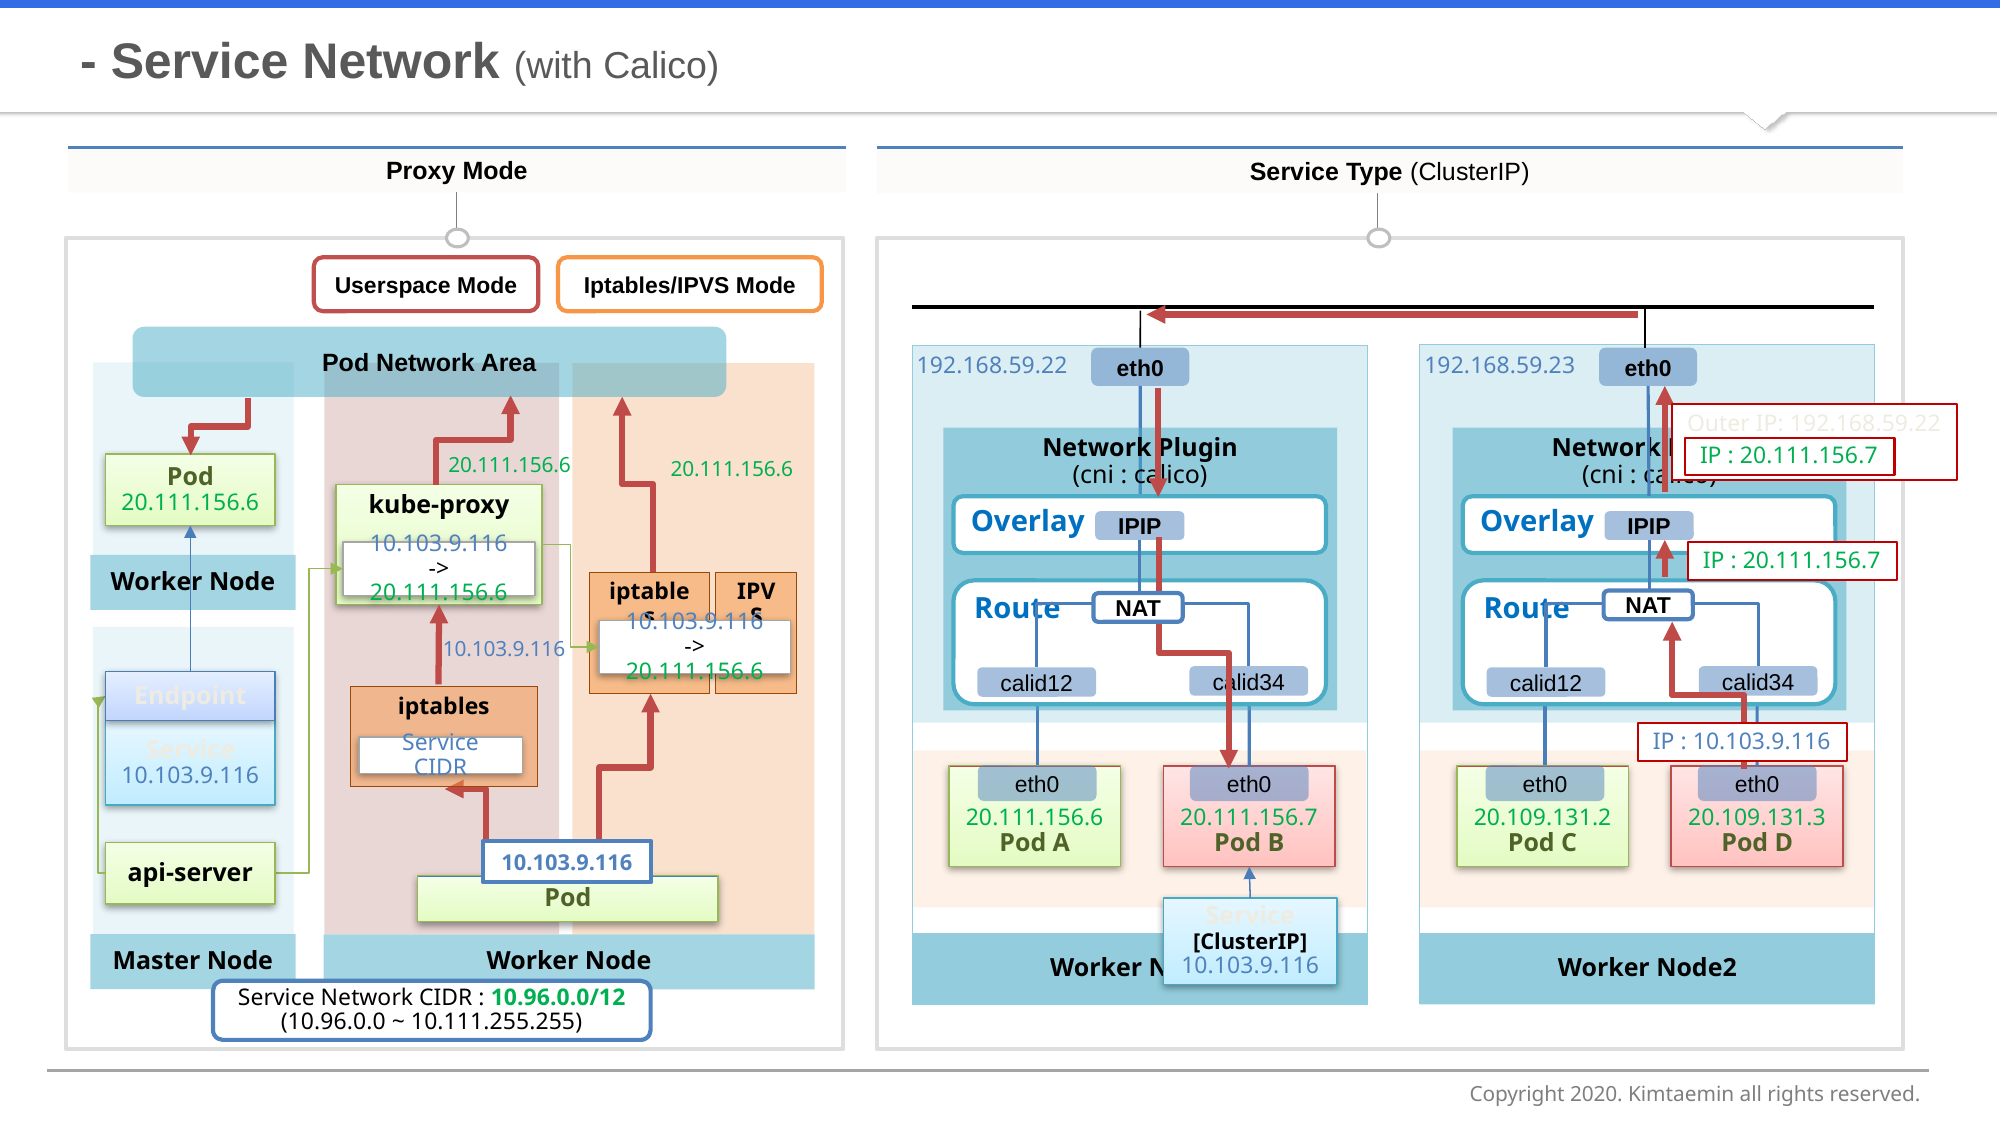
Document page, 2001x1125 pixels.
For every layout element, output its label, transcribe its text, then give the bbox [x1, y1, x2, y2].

text_box [875, 236, 1905, 1051]
text_box - Service Network (with Calico) [65, 4, 1525, 112]
text_box Service Network CIDR : 10.96.0.0/12 (10.96.0.0 ~ 10.111.255.255) [210, 998, 653, 1042]
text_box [68, 147, 846, 193]
text_box [64, 236, 845, 1051]
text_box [541, 544, 791, 694]
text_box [1637, 621, 1848, 769]
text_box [446, 192, 469, 248]
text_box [105, 728, 276, 905]
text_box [1664, 539, 1898, 581]
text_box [349, 604, 538, 787]
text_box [90, 256, 822, 990]
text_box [1367, 201, 1391, 248]
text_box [549, 494, 726, 500]
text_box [876, 147, 1904, 194]
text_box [906, 305, 1876, 1005]
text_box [132, 326, 727, 486]
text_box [280, 568, 344, 874]
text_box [1664, 385, 1958, 493]
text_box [550, 741, 700, 787]
picture [0, 66, 2000, 143]
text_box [1077, 617, 1310, 689]
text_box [417, 788, 719, 922]
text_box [1163, 866, 1338, 985]
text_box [105, 525, 276, 721]
